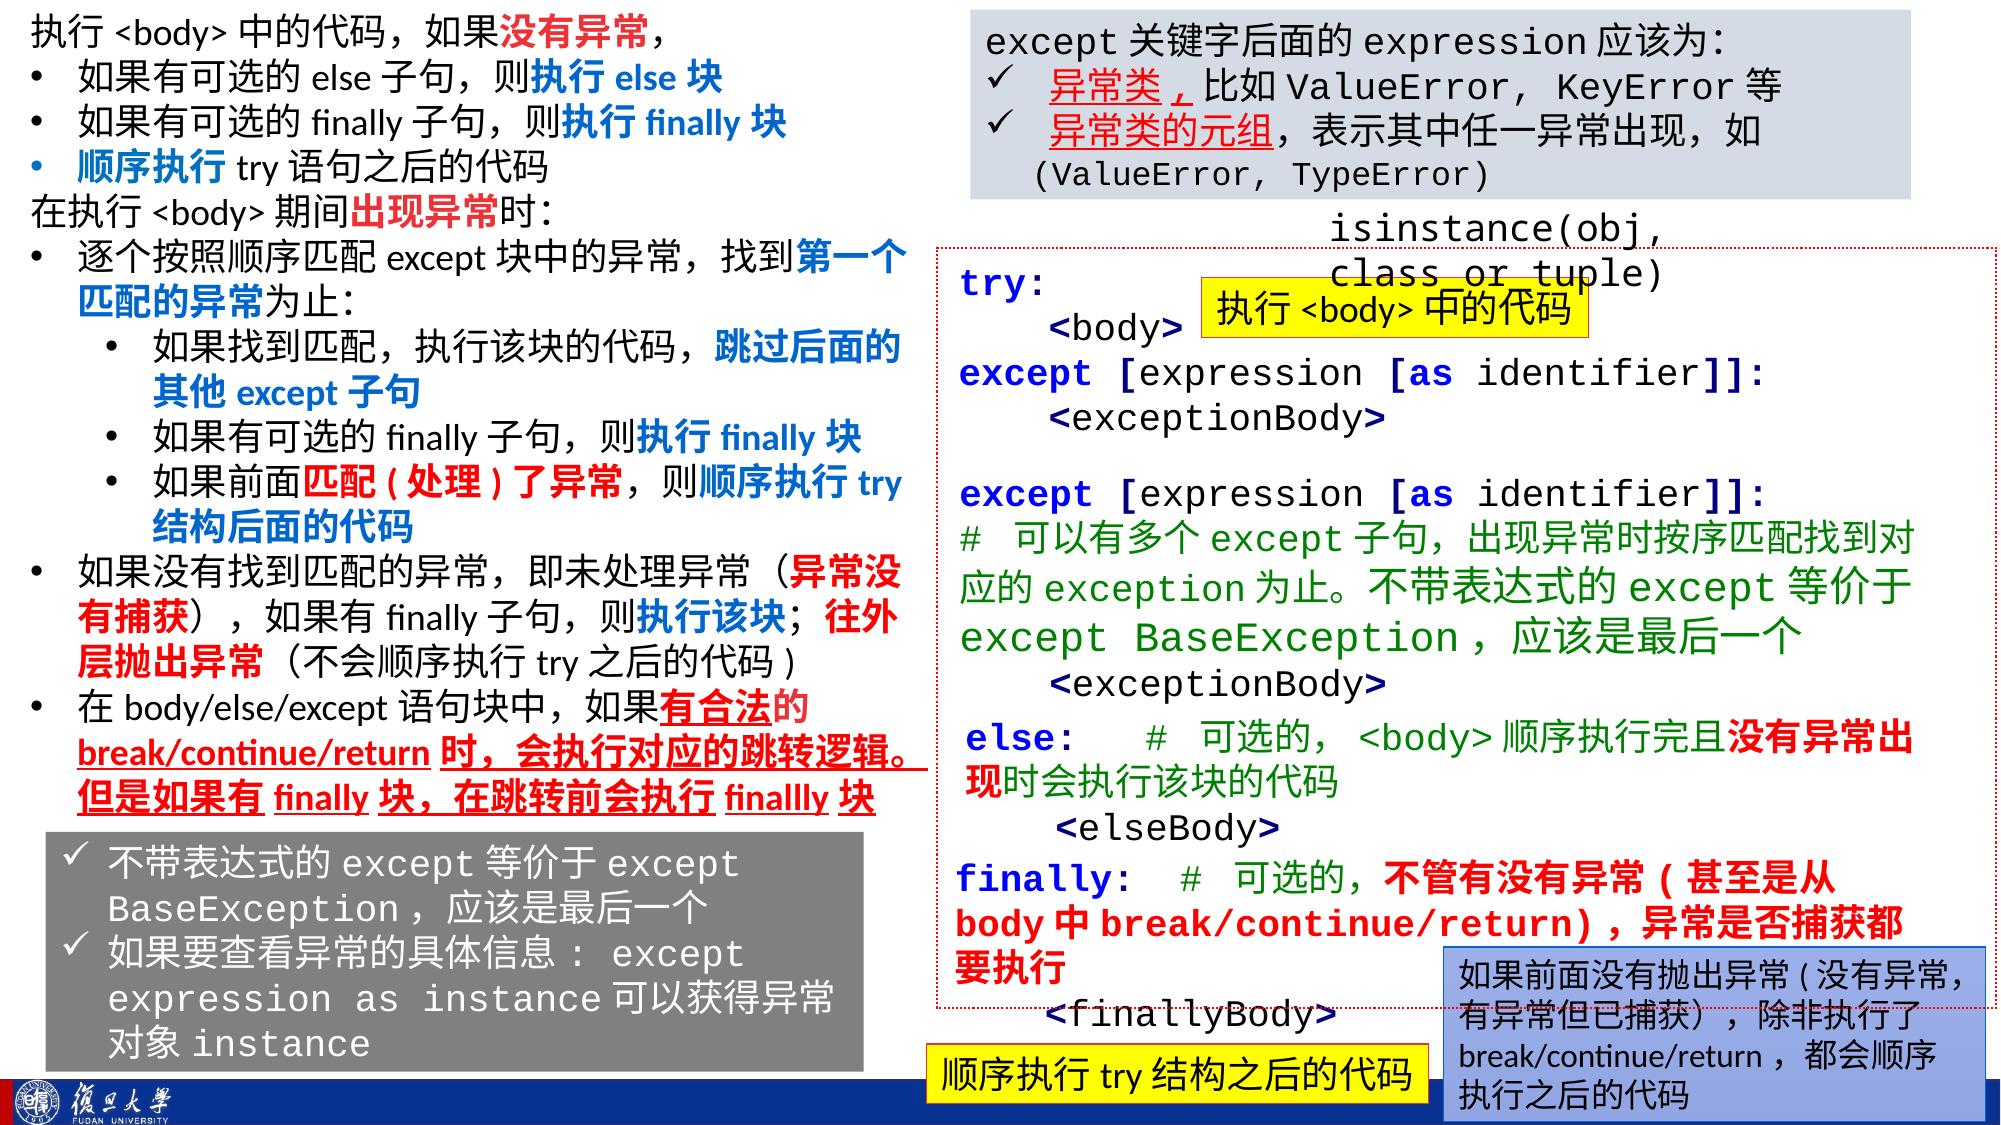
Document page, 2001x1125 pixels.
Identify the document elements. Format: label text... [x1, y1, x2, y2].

text_box finally: # 可选的，不管有没有异常(甚至是从body中break/continue/return)，异常是否捕获都要执行 <finallyBody> [940, 1008, 1443, 1042]
text_box 执行<body>中的代码，如果没有异常， 如果有可选的else子句，则执行else块 如果有可选的finally子句，则执行finally块 顺序执行try语句之后的代码 在执行<body>期间出现异常时： 逐个按照顺序匹配except块中的异常，找到第一个匹配的异常为止： 如果找到匹配，执行该块的代码，跳过后面的其他except子句 如果有可选的finally子句，则执行finally块 如果前面匹配(处理)了异常，则顺序执行try结构后面的代码 如果没有找到匹配的异常，即未处理异常（异常没有捕获），如果有finally子句，则执行该块；往外层抛出异常（不会顺序执行try之后的代码) 在body/else/except语句块中，如果有合法的break/continue/return时，会执行对应的跳转逻辑。但是如果有finally块，在跳转前会执行finallly块 [15, 0, 952, 826]
text_box [936, 247, 1997, 1009]
text_box 不带表达式的except等价于except BaseException，应该是最后一个 如果要查看异常的具体信息: except expression as instance可以获得异常对象instance [45, 831, 864, 1072]
text_box except关键字后面的expression应该为： 异常类,比如ValueError, KeyError等 异常类的元组，表示其中任一异常出现，如 (ValueError, TypeError) [970, 9, 1912, 200]
picture [12, 1076, 176, 1125]
text_box isinstance(obj, class_or_tuple) [1314, 196, 1980, 302]
text_box [14, 289, 895, 1015]
text_box 如果前面没有抛出异常(没有异常，有异常但已捕获），除非执行了break/continue/return，都会顺序执行之后的代码 [1443, 1008, 1986, 1122]
text_box 顺序执行try结构之后的代码 [926, 1043, 1429, 1104]
